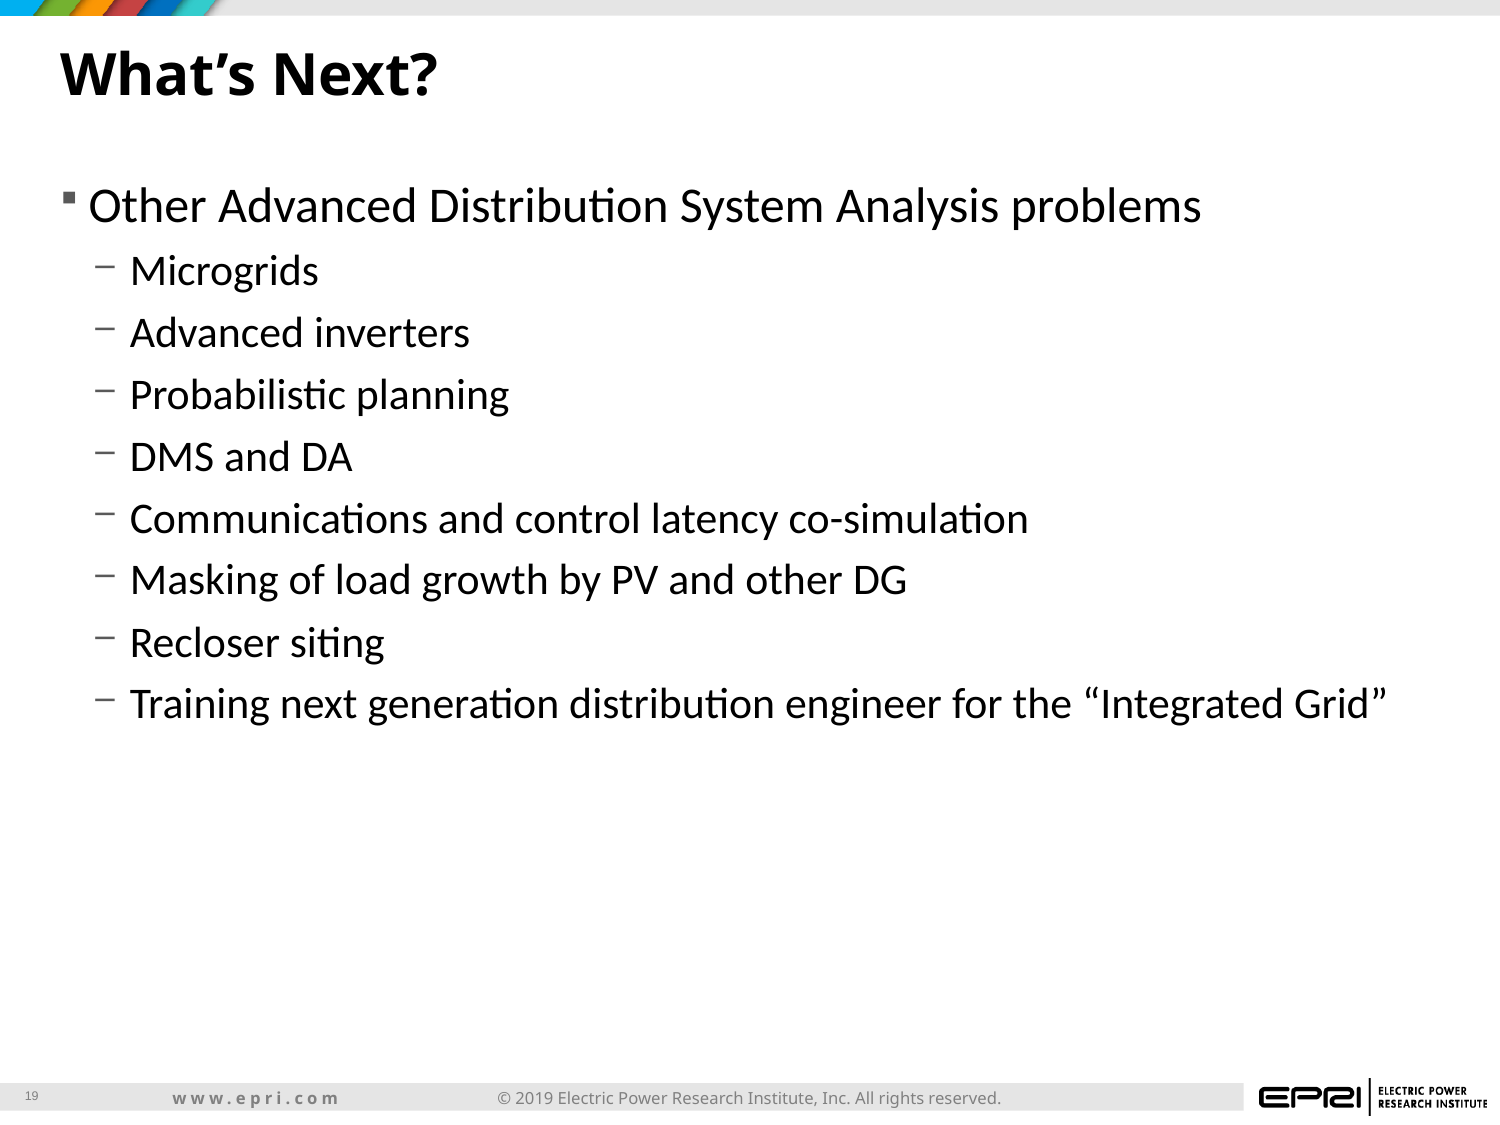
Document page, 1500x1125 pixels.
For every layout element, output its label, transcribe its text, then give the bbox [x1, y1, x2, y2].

title What’s Next? [44, 29, 1452, 151]
picture [34, 0, 268, 16]
picture [1259, 1078, 1487, 1116]
list Other Advanced Distribution System Analysis problems Microgrids Advanced inverters Probabilistic planning DMS and DA Communications and control latency co-simulation Masking of load growth by PV and other DG Recloser siting Training next generation distribution engineer for the “Integrated Grid” [44, 164, 1452, 1051]
